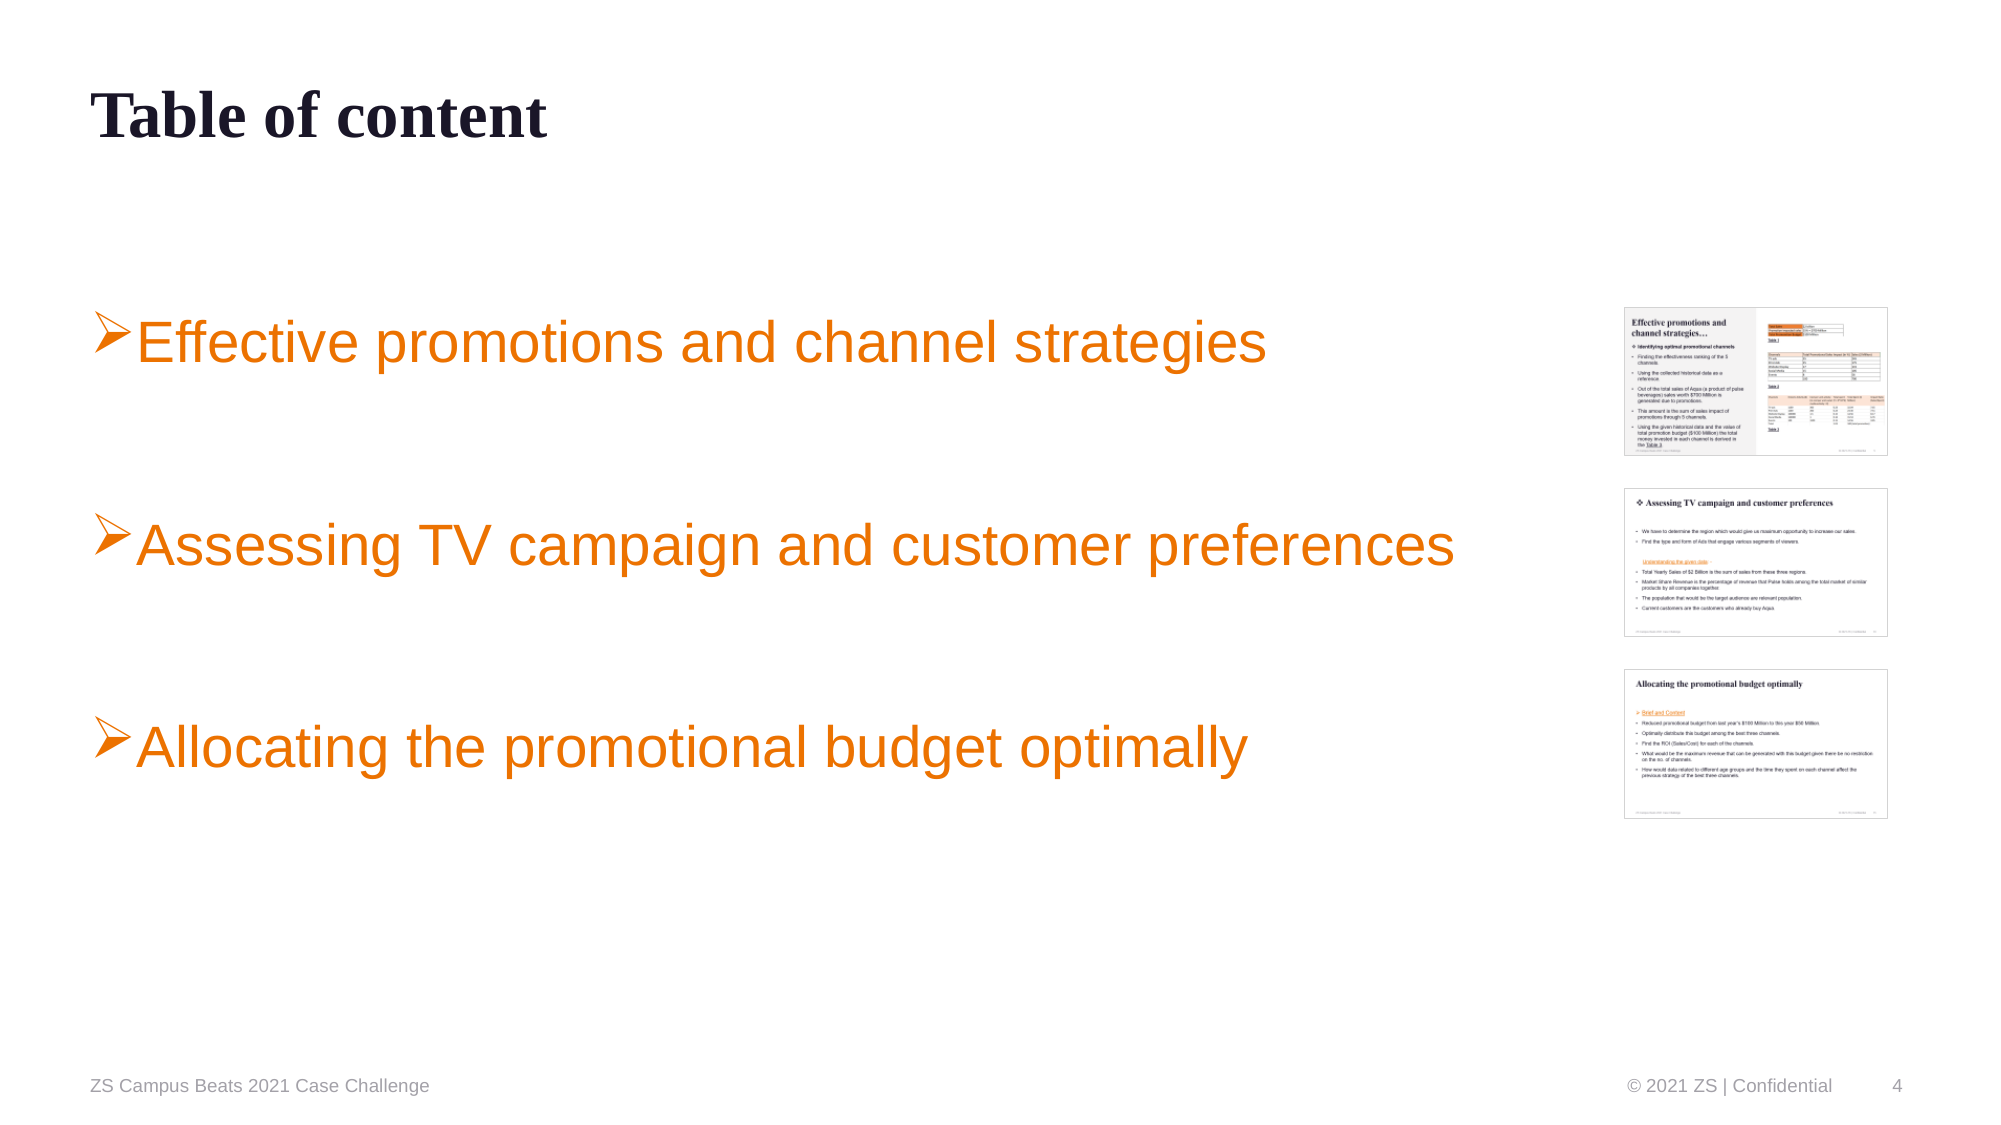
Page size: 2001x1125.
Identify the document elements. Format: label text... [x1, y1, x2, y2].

title Table of content [90, 70, 1910, 152]
picture [1625, 308, 1887, 455]
picture [1625, 489, 1887, 636]
picture [1625, 670, 1887, 818]
list Effective promotions and channel strategies Assessing TV campaign and customer preferences Allocating the promotional budget optimally [90, 304, 1910, 1035]
